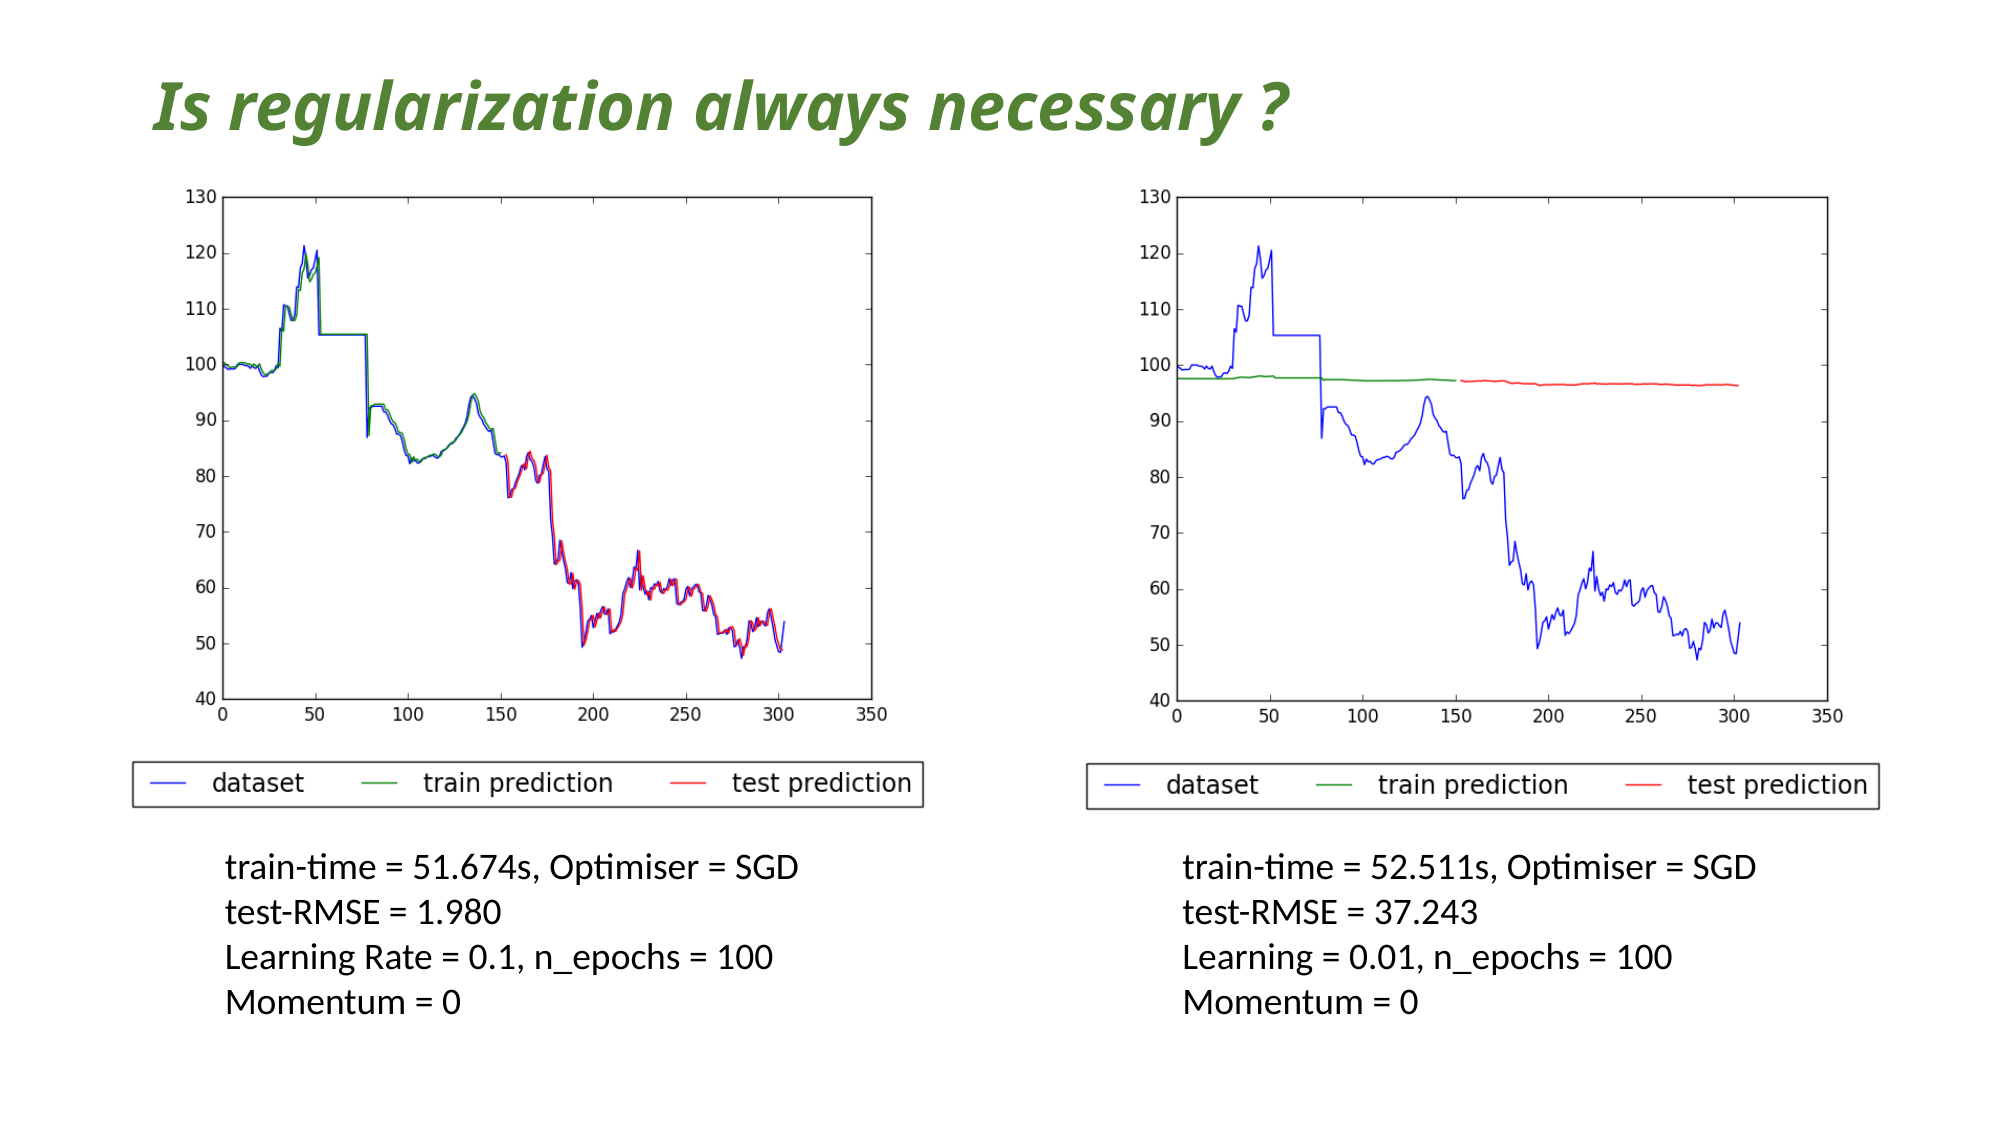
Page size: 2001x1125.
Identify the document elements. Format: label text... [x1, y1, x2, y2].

text_box train-time = 51.674s, Optimiser = SGD test-RMSE = 1.980 Learning Rate = 0.1, n_epochs = 100 Momentum = 0 [210, 834, 997, 1030]
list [122, 178, 932, 817]
text_box train-time = 52.511s, Optimiser = SGD test-RMSE = 37.243 Learning = 0.01, n_epochs = 100 Momentum = 0 [1167, 834, 1905, 1030]
title Is regularization always necessary ? [122, 0, 1872, 218]
picture [1076, 178, 1888, 819]
